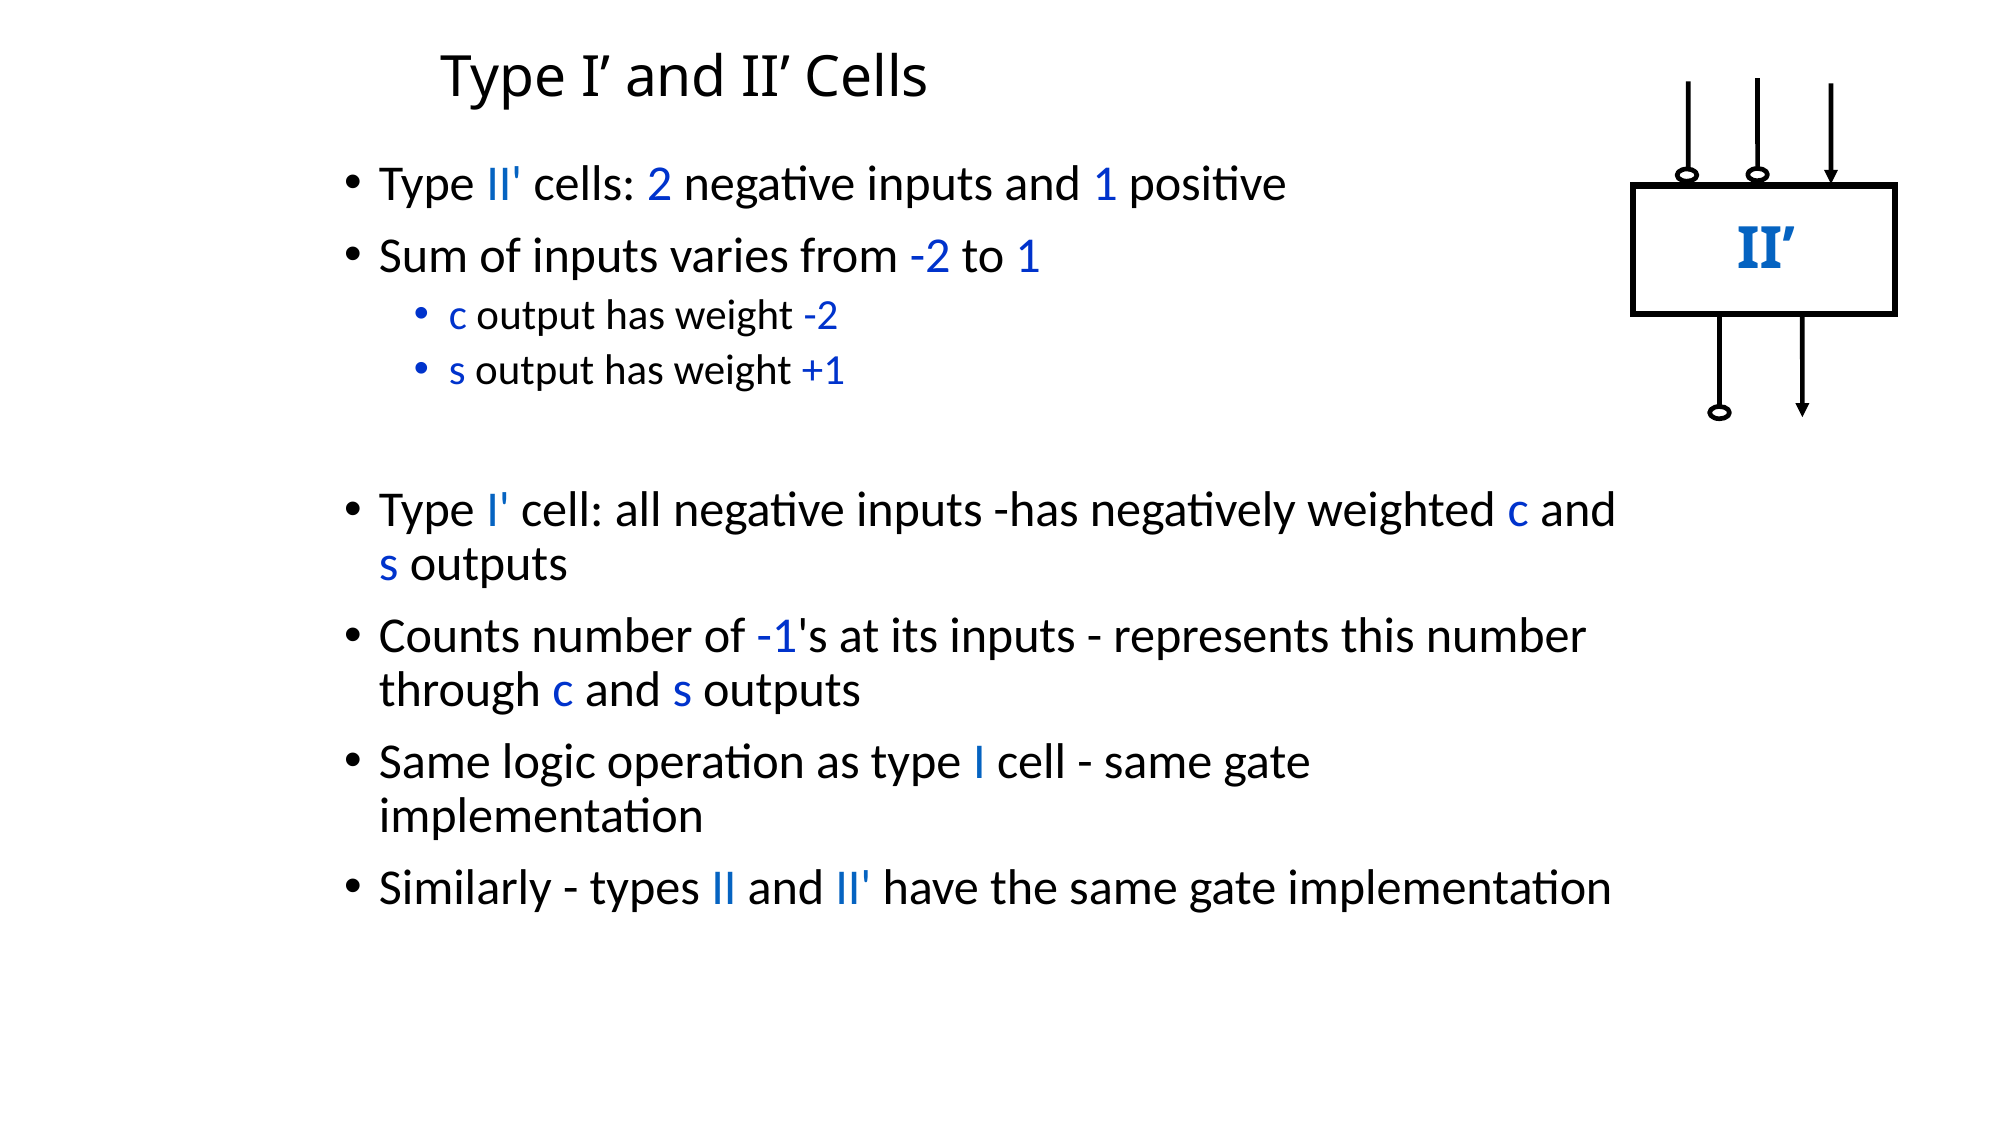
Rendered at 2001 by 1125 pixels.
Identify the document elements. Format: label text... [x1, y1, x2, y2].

list Type II' cells: 2 negative inputs and 1 positive Sum of inputs varies from -2 to 1 c output has weight -2 s output has weight +1 Type I' cell: all negative inputs -has negatively weighted c and s outputs Counts number of -1's at its inputs - represents this number through c and s outputs Same logic operation as type I cell - same gate implementation Similarly - types II and II' have the same gate implementation [329, 149, 1634, 984]
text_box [1633, 78, 1895, 419]
title Type I’ and II’ Cells [425, 39, 1600, 117]
